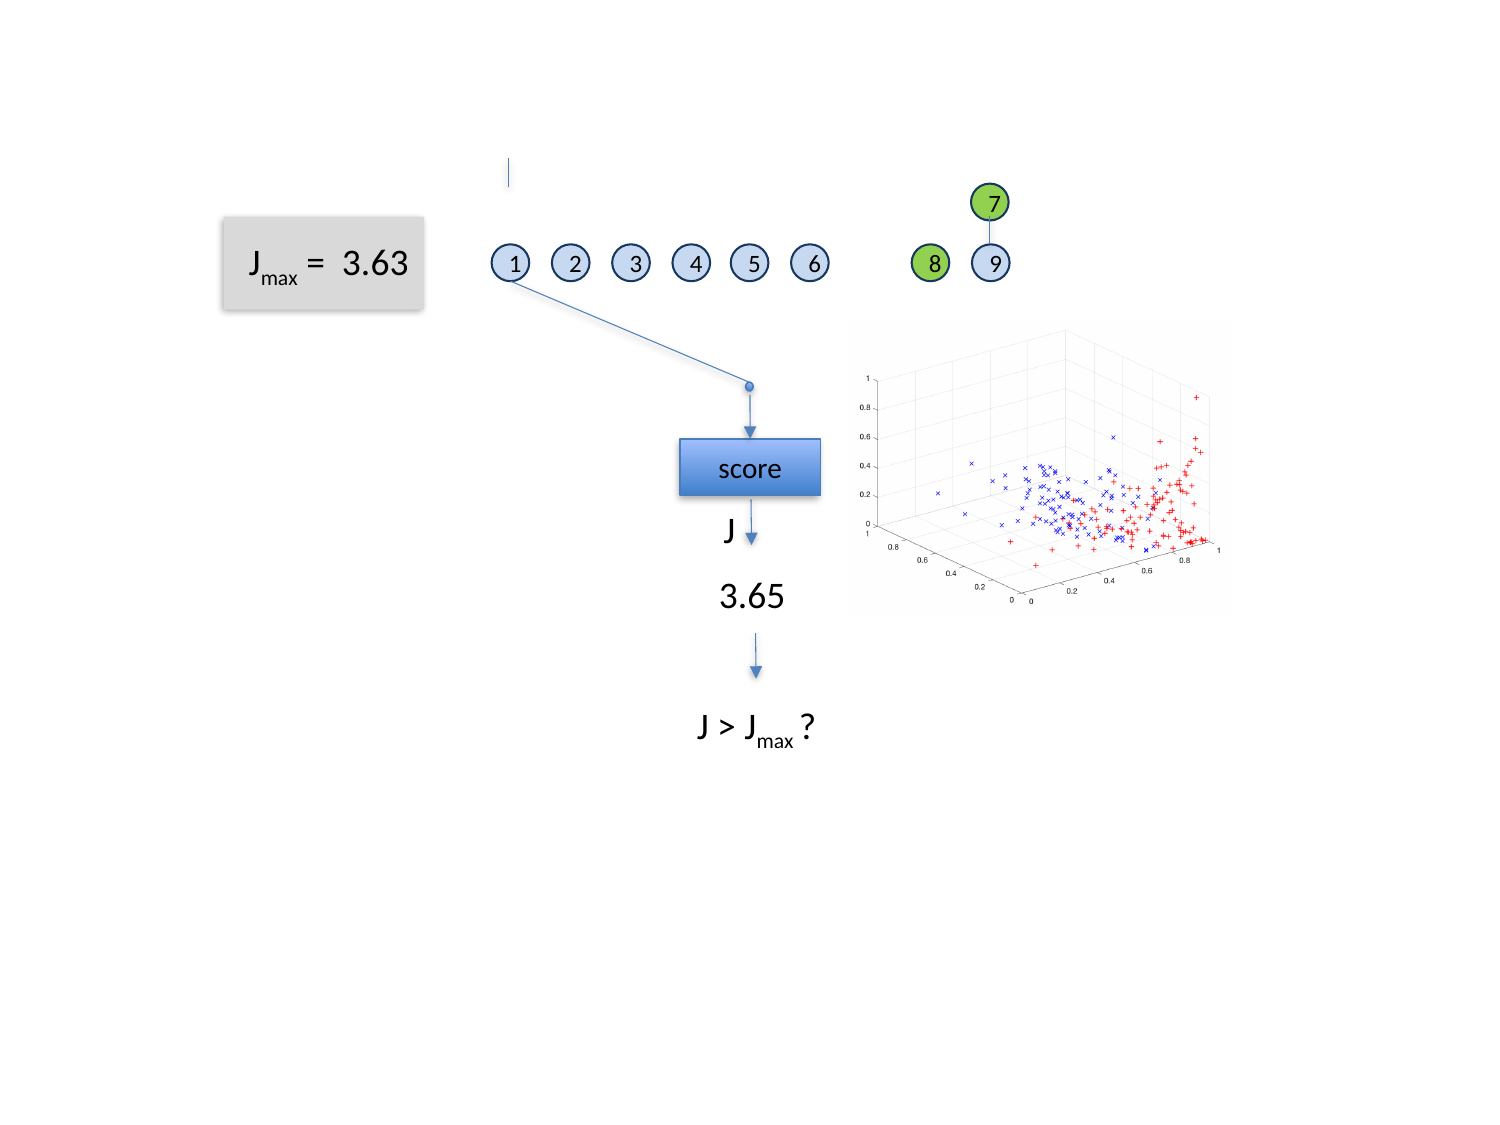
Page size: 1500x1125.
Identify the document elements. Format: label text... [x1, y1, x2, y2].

text_box 5 [728, 242, 771, 279]
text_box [510, 280, 821, 496]
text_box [970, 183, 1009, 245]
text_box 8 [909, 242, 952, 284]
text_box 1 [489, 242, 532, 283]
text_box 9 [969, 252, 1012, 284]
text_box 4 [670, 242, 713, 279]
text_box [223, 216, 428, 310]
text_box 6 [788, 242, 831, 281]
text_box 3 [610, 242, 652, 279]
picture [850, 319, 1230, 615]
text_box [677, 498, 836, 756]
text_box 2 [549, 242, 592, 279]
